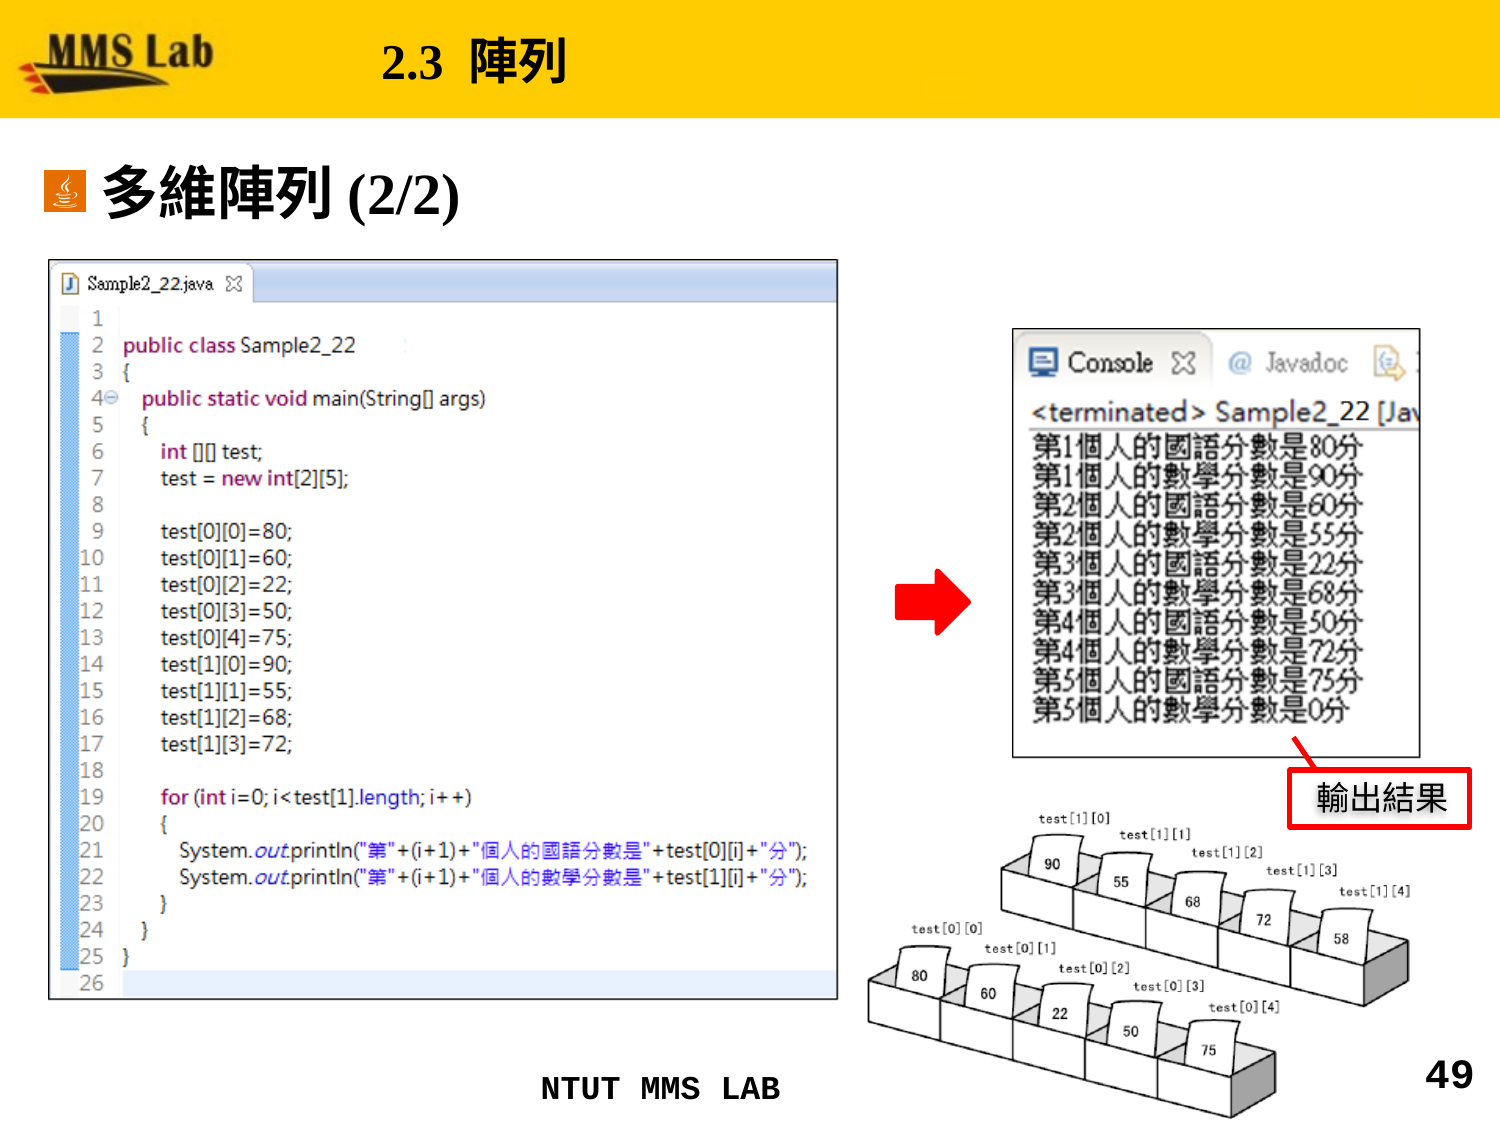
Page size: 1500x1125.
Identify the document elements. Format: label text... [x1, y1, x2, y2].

text_box 輸出結果 [1282, 769, 1483, 825]
title 2.3 陣列 [366, 0, 1500, 119]
slide_number 49 [1426, 1039, 1491, 1118]
footer NTUT MMS LAB [525, 1058, 852, 1107]
list 多維陣列(2/2) [29, 148, 1483, 1022]
text_box [897, 570, 969, 634]
picture [0, 0, 1500, 1125]
